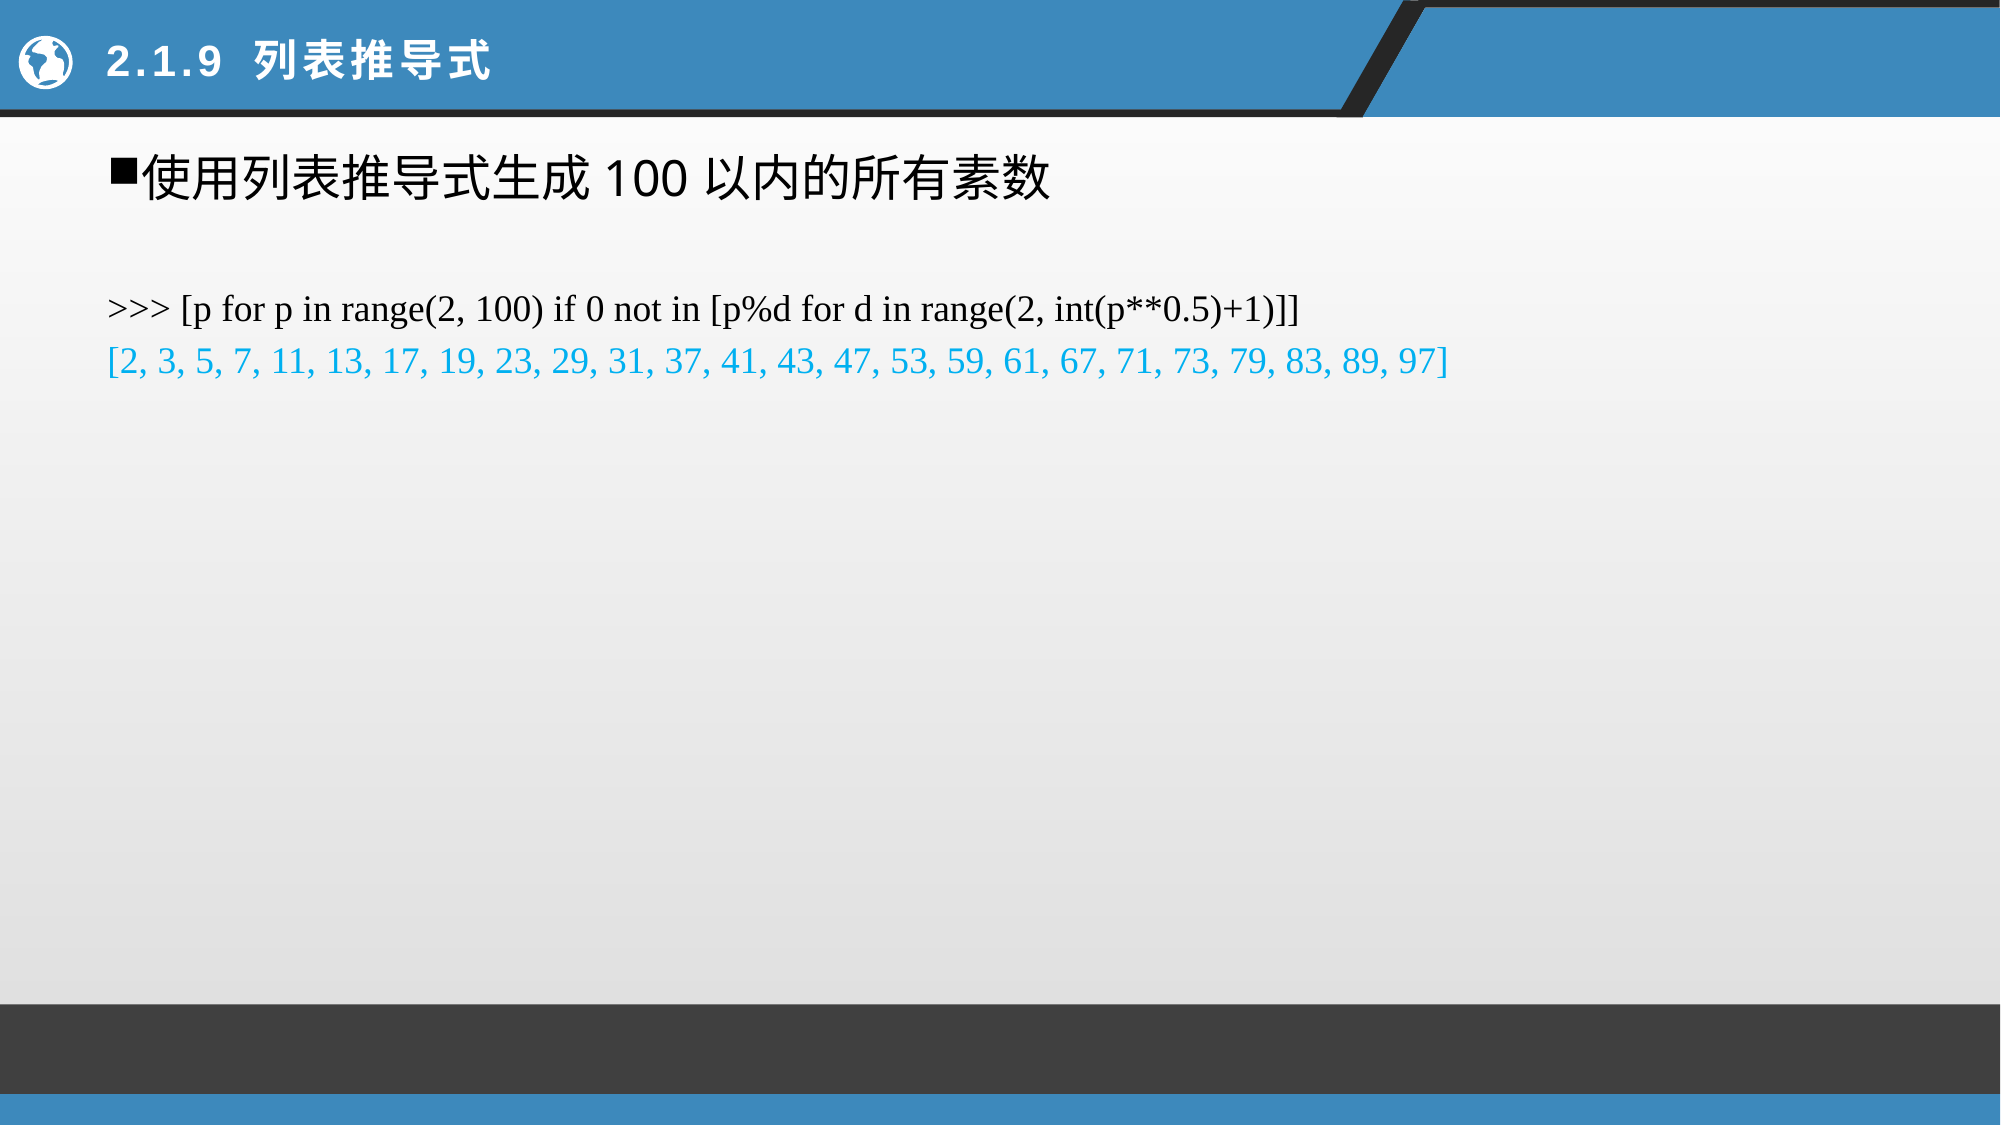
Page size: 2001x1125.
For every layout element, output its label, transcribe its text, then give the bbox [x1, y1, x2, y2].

list 使用列表推导式生成100以内的所有素数 >>> [p for p in range(2, 100) if 0 not in [p%d for d in range(2, int(p**0.5)+1)]] [2, 3, 5, 7, 11, 13, 17, 19, 23, 29, 31, 37, 41, 43, 47, 53, 59, 61, 67, 71, 73, 79, 83, 89, 97] [90, 146, 1921, 976]
title 2.1.9 列表推导式 [90, 24, 977, 93]
